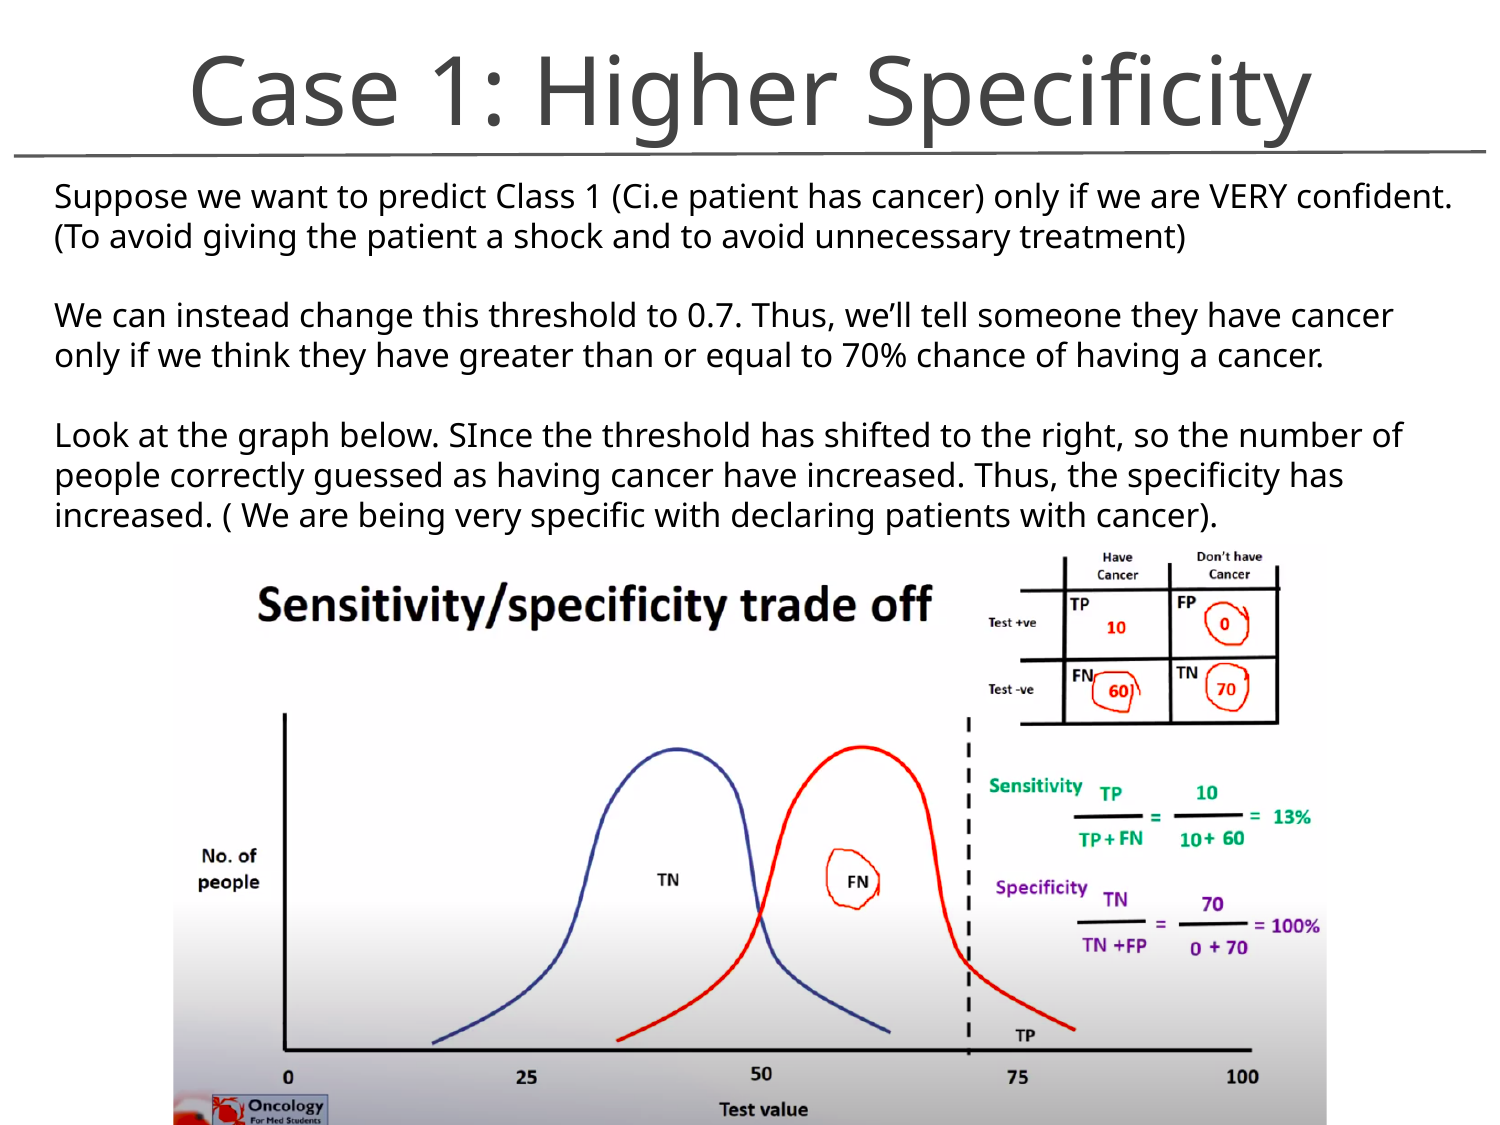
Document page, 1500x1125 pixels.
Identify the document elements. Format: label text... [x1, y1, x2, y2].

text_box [13, 151, 1487, 157]
picture [173, 544, 1327, 1125]
text_box Suppose we want to predict Class 1 (Ci.e patient has cancer) only if we are VERY confident. (To avoid giving the patient a shock and to avoid unnecessary treatment) We can instead change this threshold to 0.7. Thus, we’ll tell someone they have cancer only if we think they have greater than or equal to 70% chance of having a cancer. Look at the graph below. SInce the threshold has shifted to the right, so the number of people correctly guessed as having cancer have increased. Thus, the specificity has increased. ( We are being very specific with declaring patients with cancer). [39, 163, 1487, 1101]
text_box Case 1: Higher Specificity [39, 27, 1487, 151]
